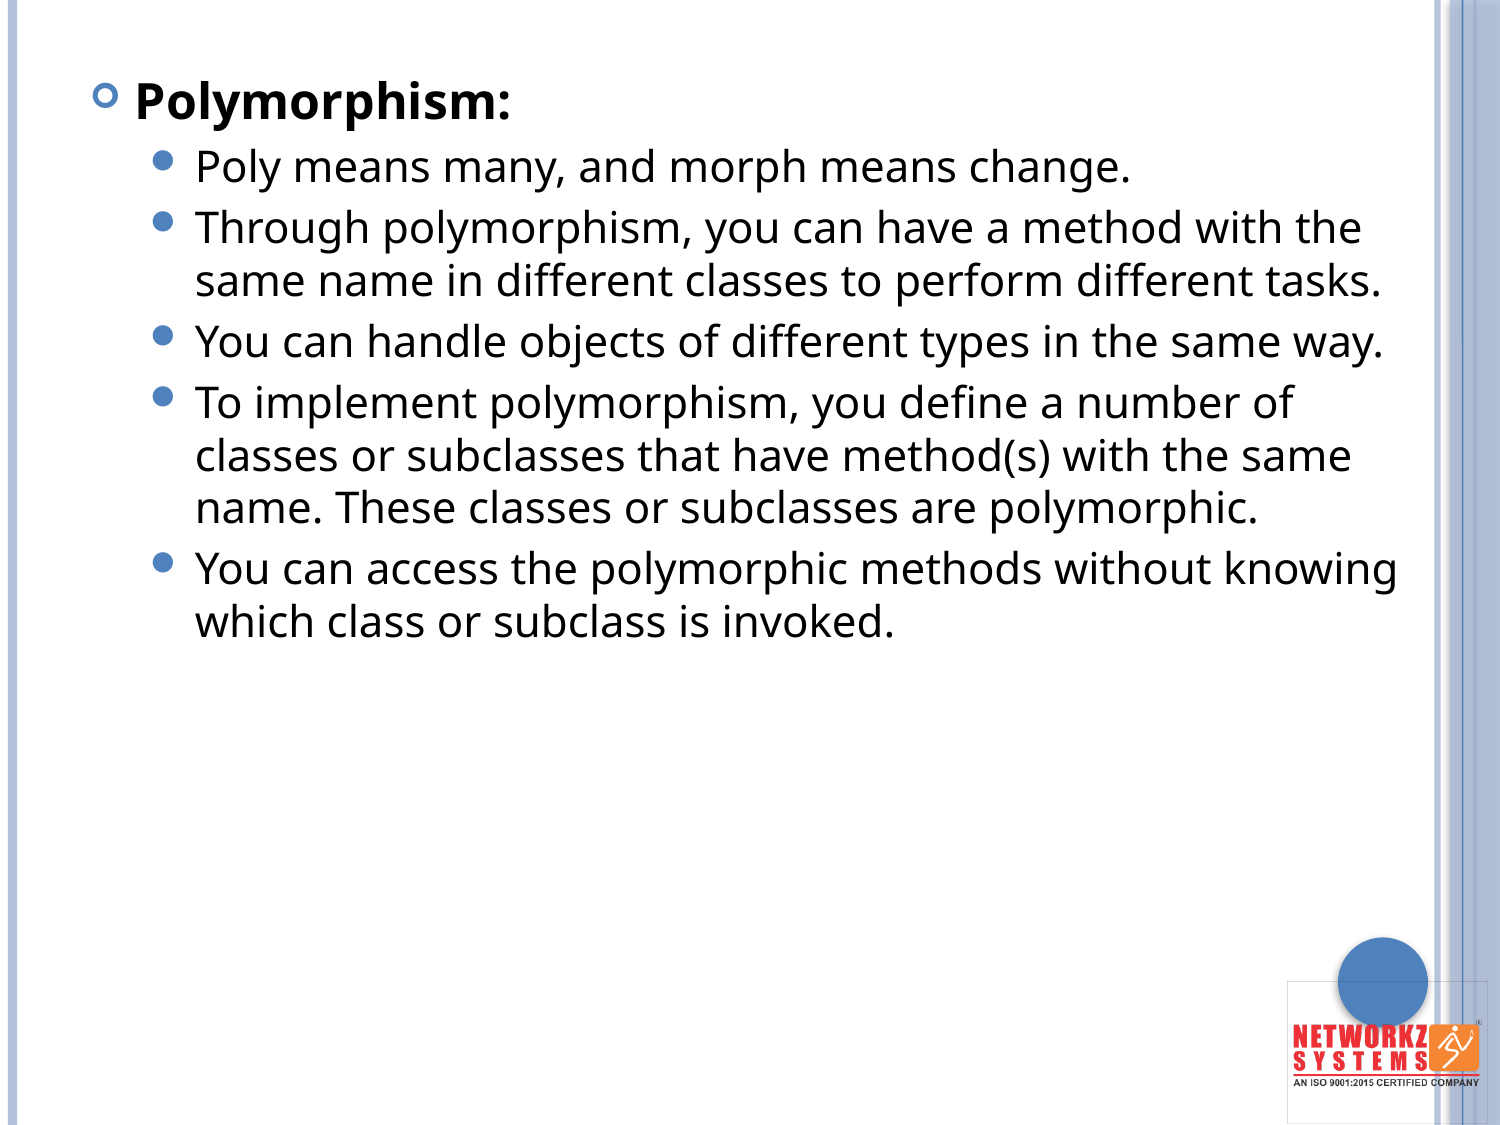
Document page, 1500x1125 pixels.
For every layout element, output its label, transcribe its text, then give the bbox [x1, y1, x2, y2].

picture [1286, 981, 1489, 1124]
list Polymorphism: Poly means many, and morph means change. Through polymorphism, you can have a method with the same name in different classes to perform different tasks. You can handle objects of different types in the same way. To implement polymorphism, you define a number of classes or subclasses that have method(s) with the same name. These classes or subclasses are polymorphic. You can access the polymorphic methods without knowing which class or subclass is invoked. [75, 62, 1425, 1018]
